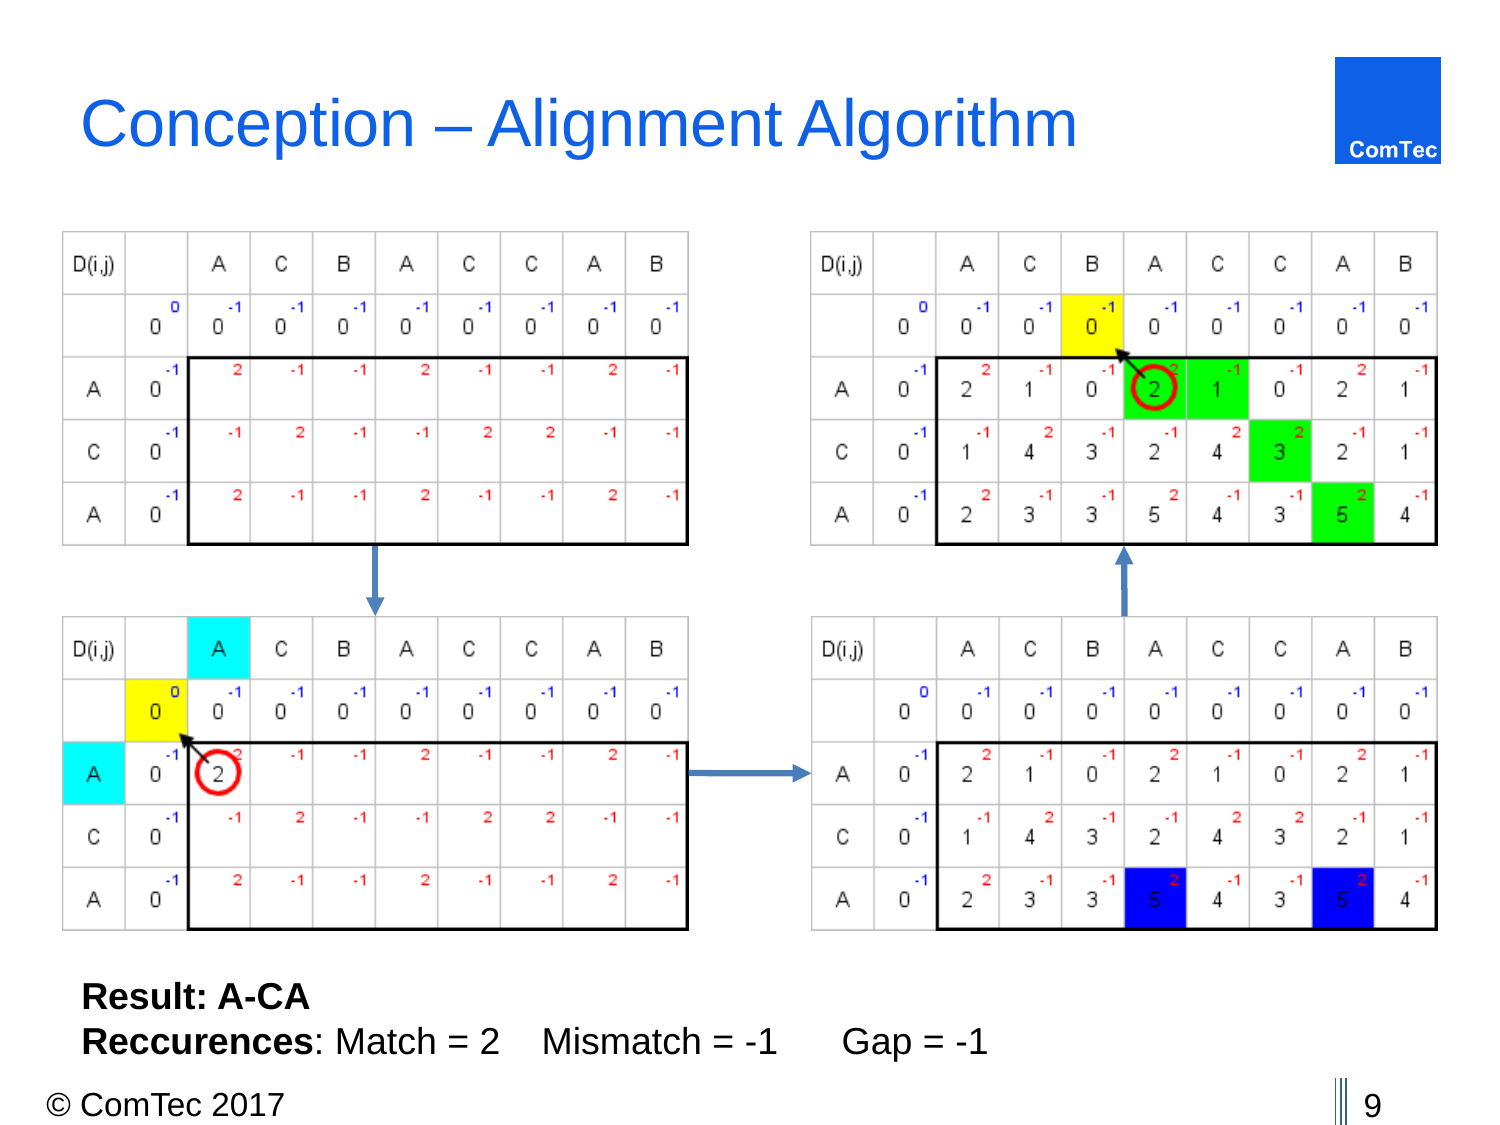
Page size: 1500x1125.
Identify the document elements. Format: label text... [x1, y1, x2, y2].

text_box Result: A-CA Reccurences: Match = 2 Mismatch = -1 Gap = -1 [66, 964, 1438, 1070]
title Conception – Alignment Algorithm [64, 42, 1155, 197]
picture [810, 231, 1438, 546]
picture [61, 615, 689, 931]
picture [811, 615, 1439, 931]
picture [1335, 57, 1441, 164]
picture [61, 231, 689, 546]
